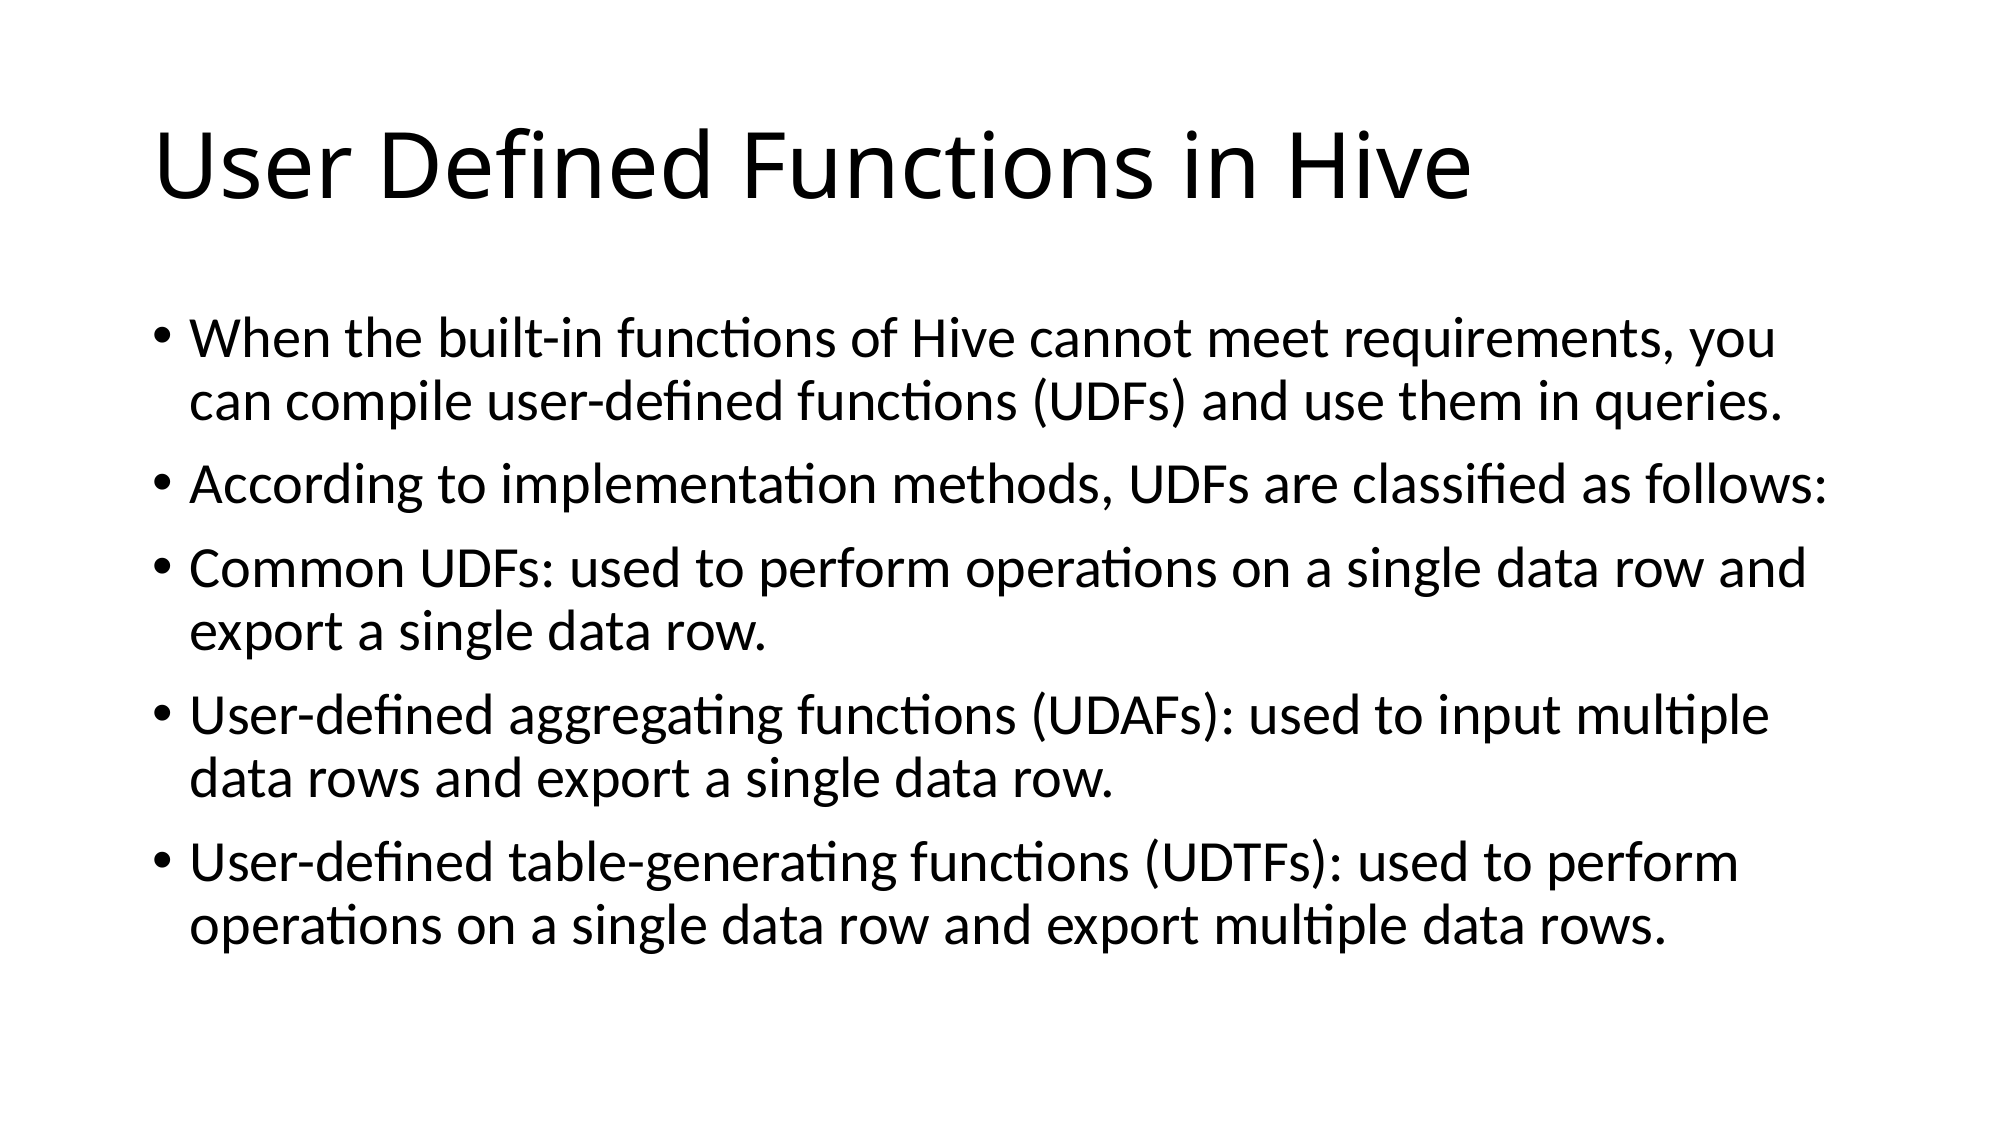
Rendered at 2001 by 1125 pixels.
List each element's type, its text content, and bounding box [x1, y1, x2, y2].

list When the built-in functions of Hive cannot meet requirements, you can compile user-defined functions (UDFs) and use them in queries. According to implementation methods, UDFs are classified as follows: Common UDFs: used to perform operations on a single data row and export a single data row. User-defined aggregating functions (UDAFs): used to input multiple data rows and export a single data row. User-defined table-generating functions (UDTFs): used to perform operations on a single data row and export multiple data rows. [137, 299, 1863, 1014]
title User Defined Functions in Hive [137, 59, 1863, 278]
